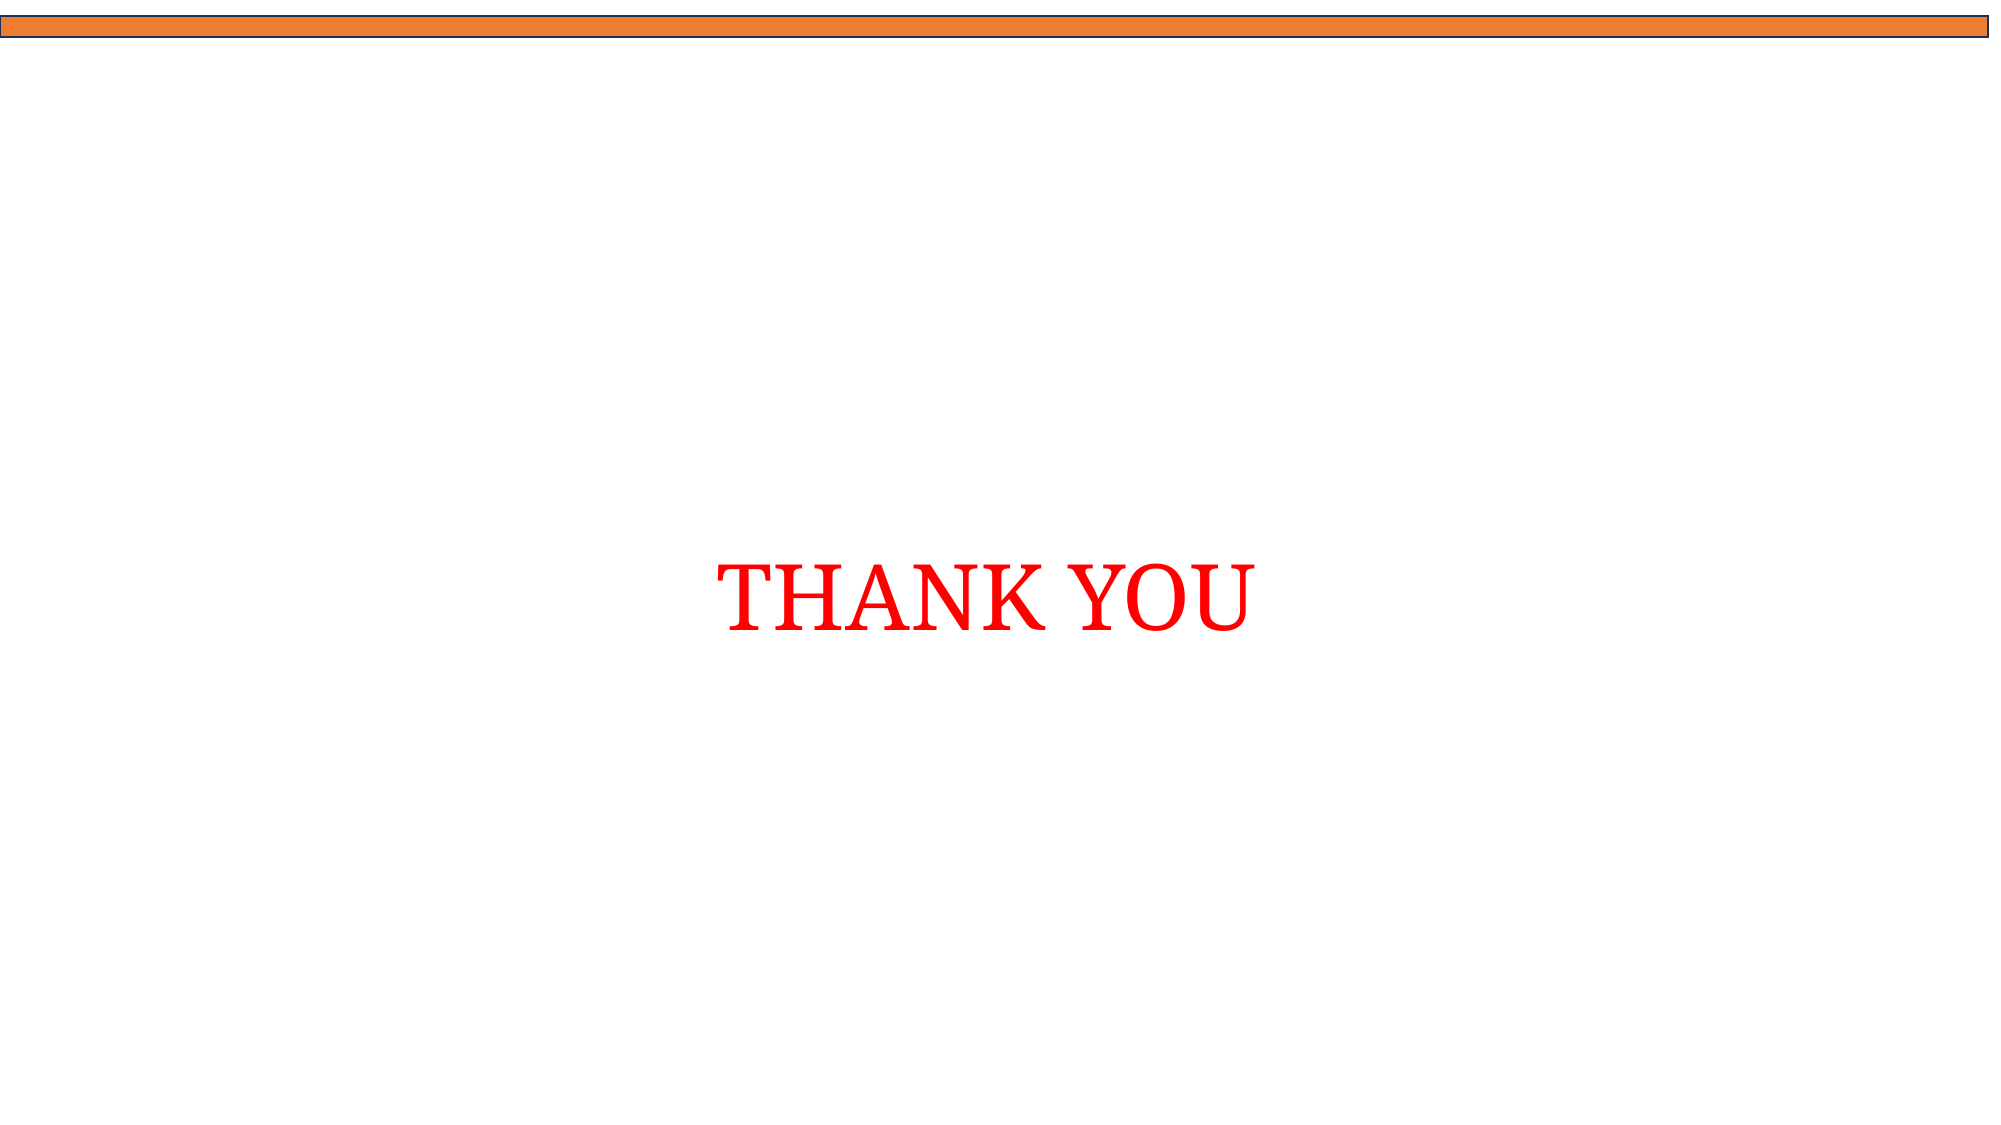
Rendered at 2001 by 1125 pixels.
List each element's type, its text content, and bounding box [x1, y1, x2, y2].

text_box [0, 15, 1989, 38]
title THANK YOU [124, 492, 1850, 710]
